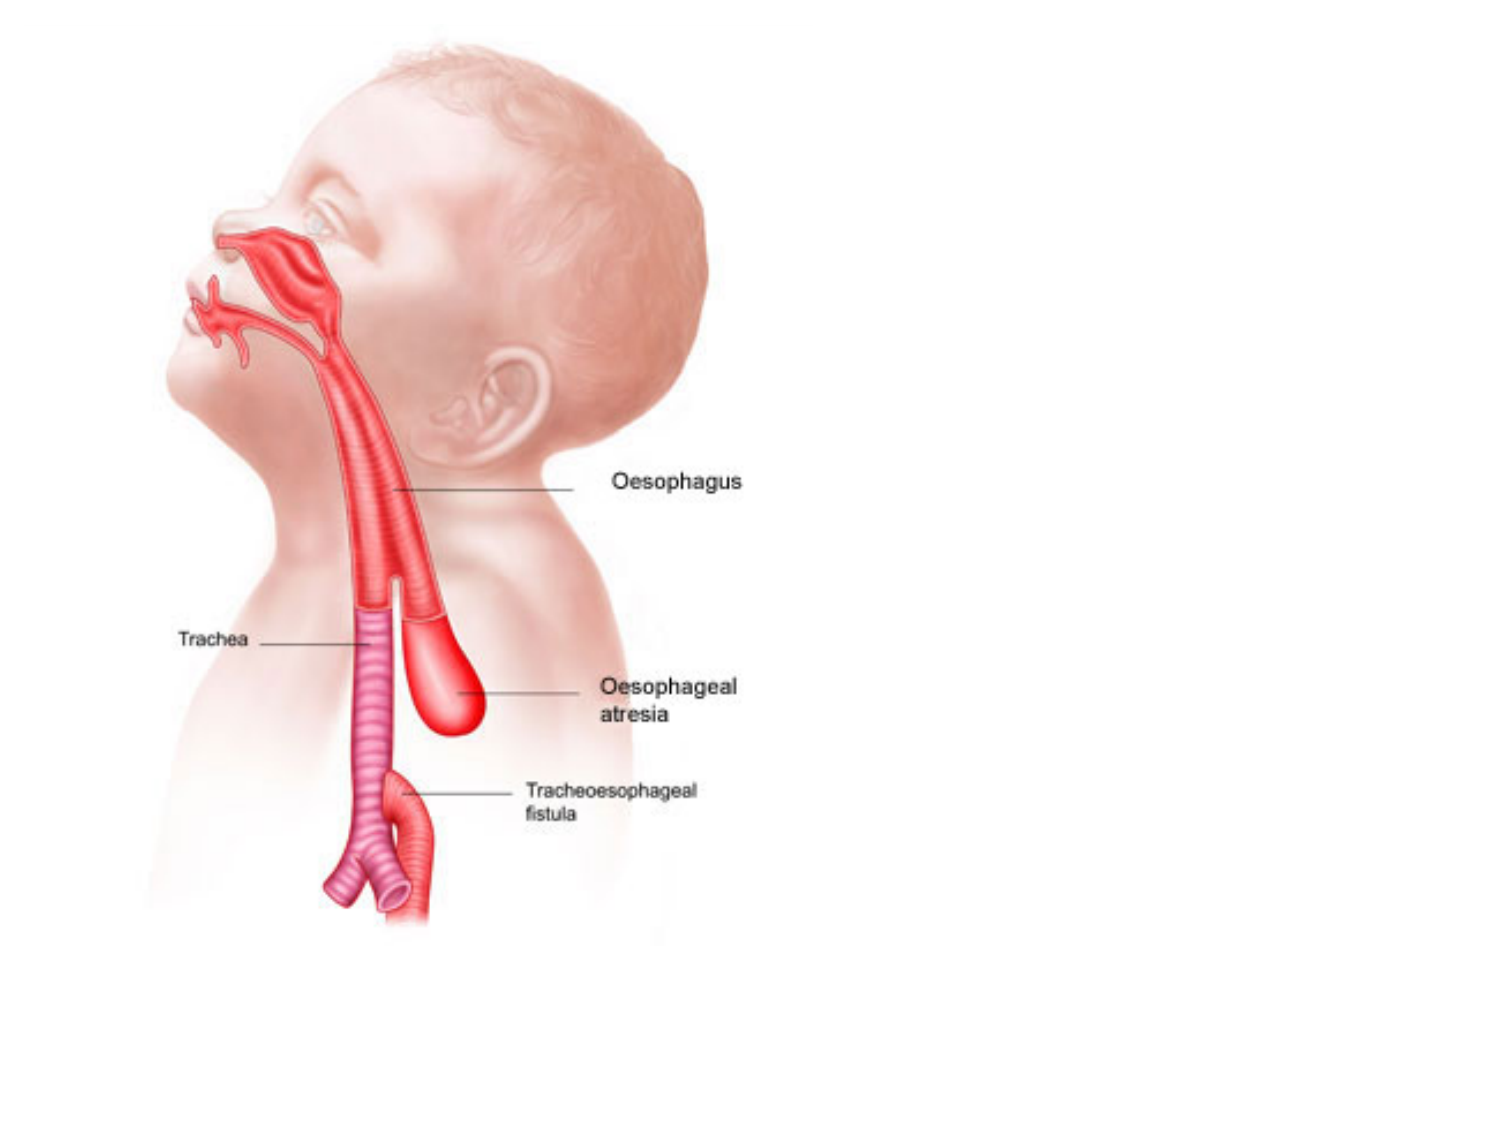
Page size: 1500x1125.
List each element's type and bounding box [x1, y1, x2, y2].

picture [24, 24, 813, 947]
